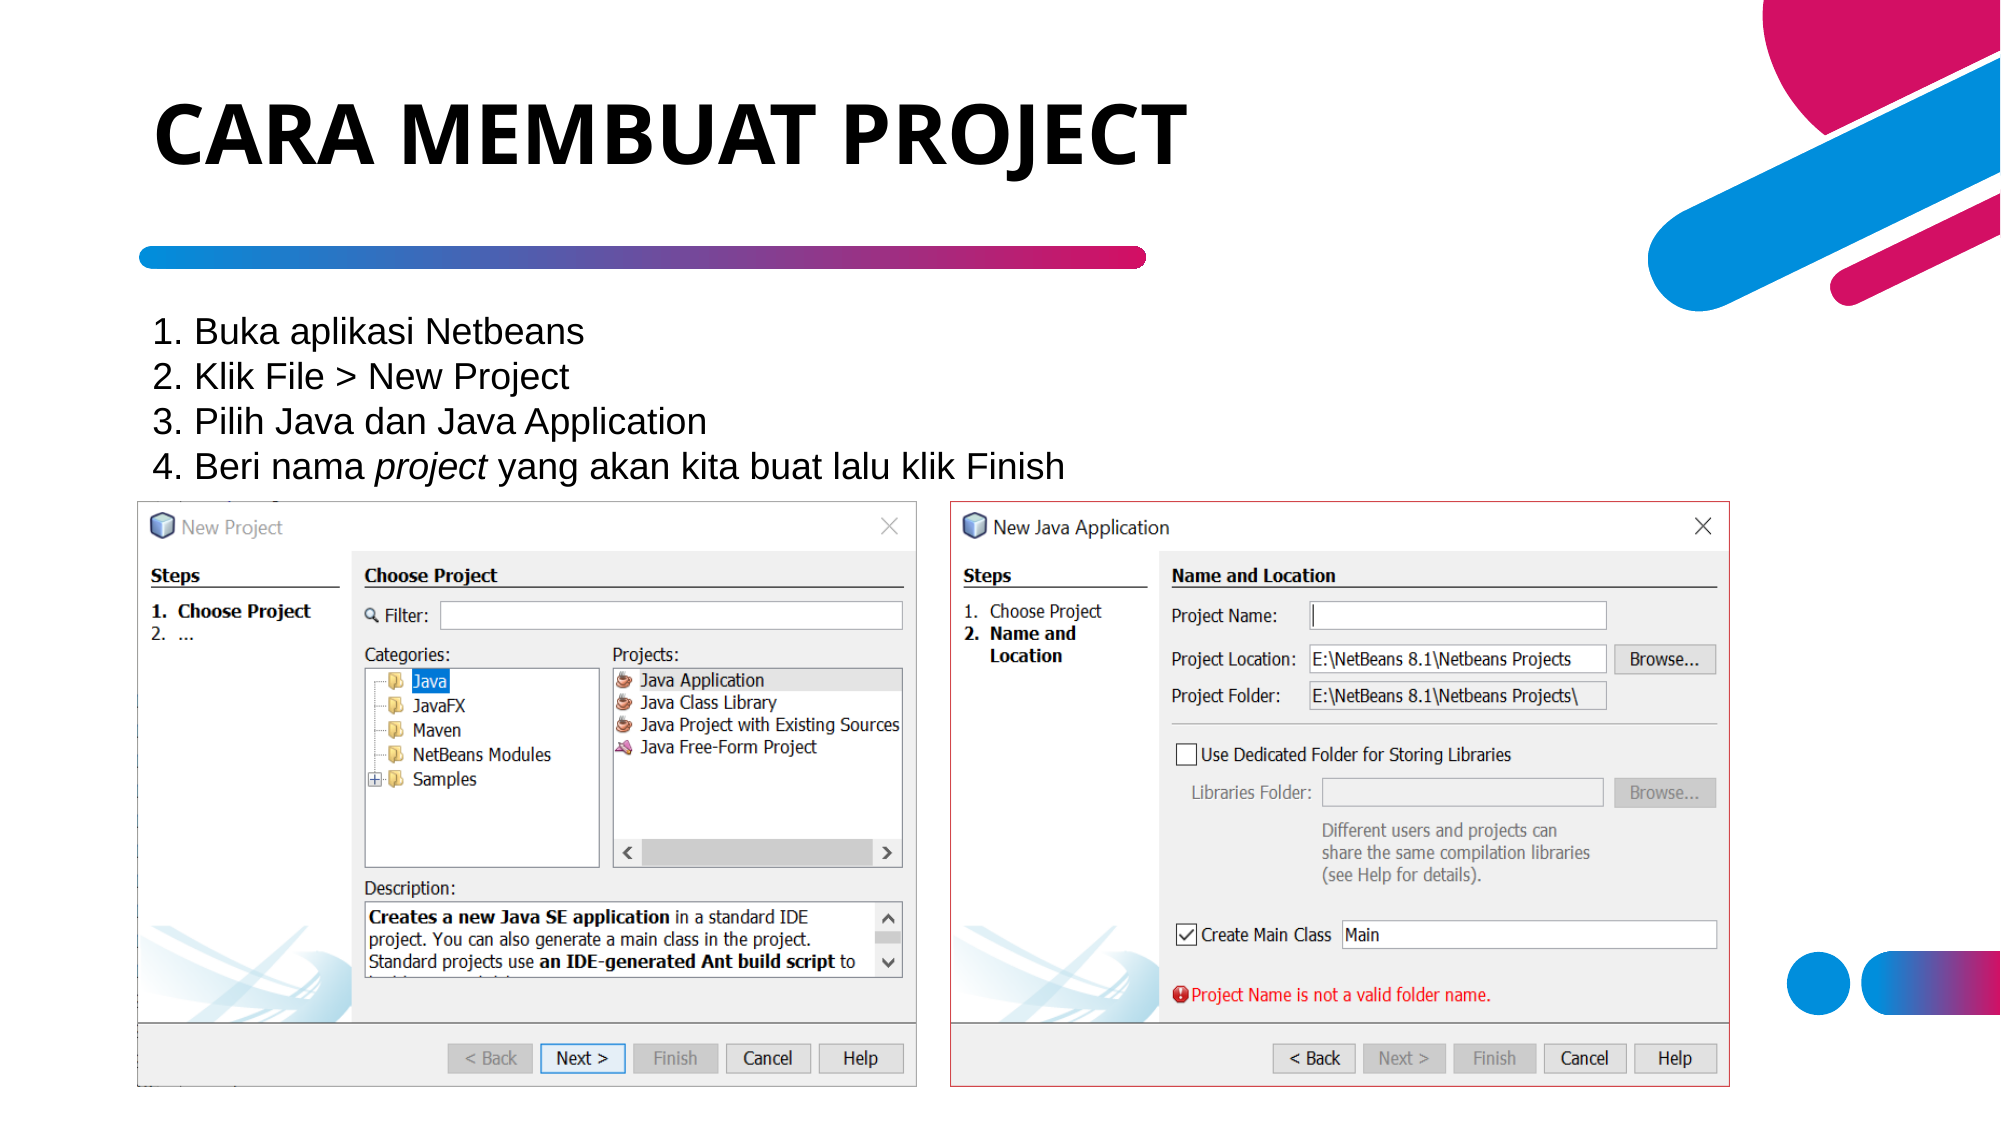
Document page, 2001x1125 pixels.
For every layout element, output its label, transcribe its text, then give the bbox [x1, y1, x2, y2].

title CARA MEMBUAT PROJECT [137, 59, 1623, 215]
list 1. Buka aplikasi Netbeans 2. Klik File > New Project 3. Pilih Java dan Java Application 4. Beri nama project yang akan kita buat lalu klik Finish [137, 299, 1863, 955]
picture [137, 501, 917, 1087]
picture [950, 501, 1730, 1087]
